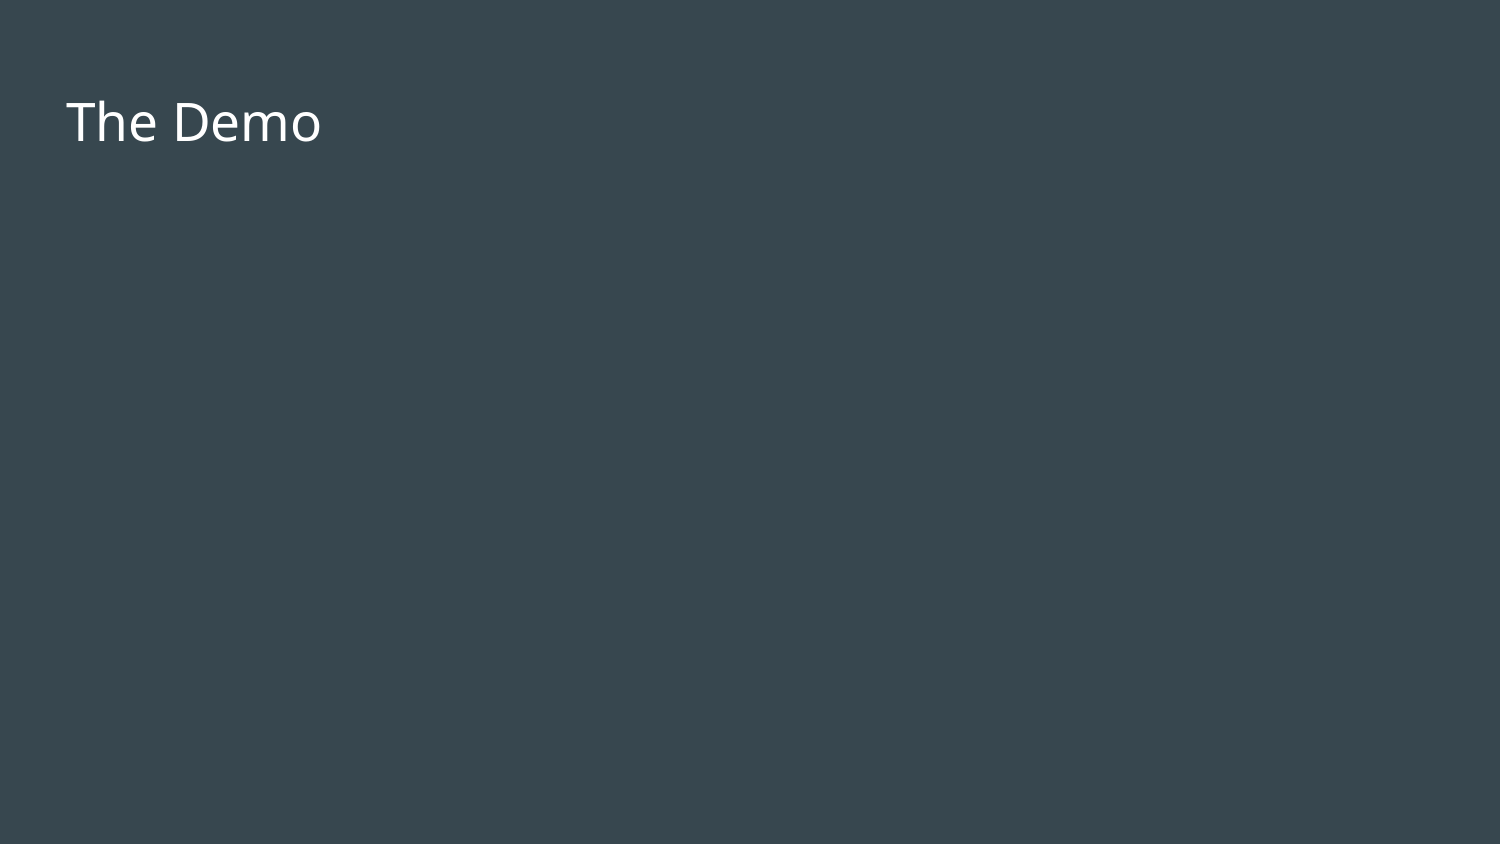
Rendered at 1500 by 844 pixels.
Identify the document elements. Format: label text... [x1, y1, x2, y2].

title The Demo [51, 72, 1449, 167]
